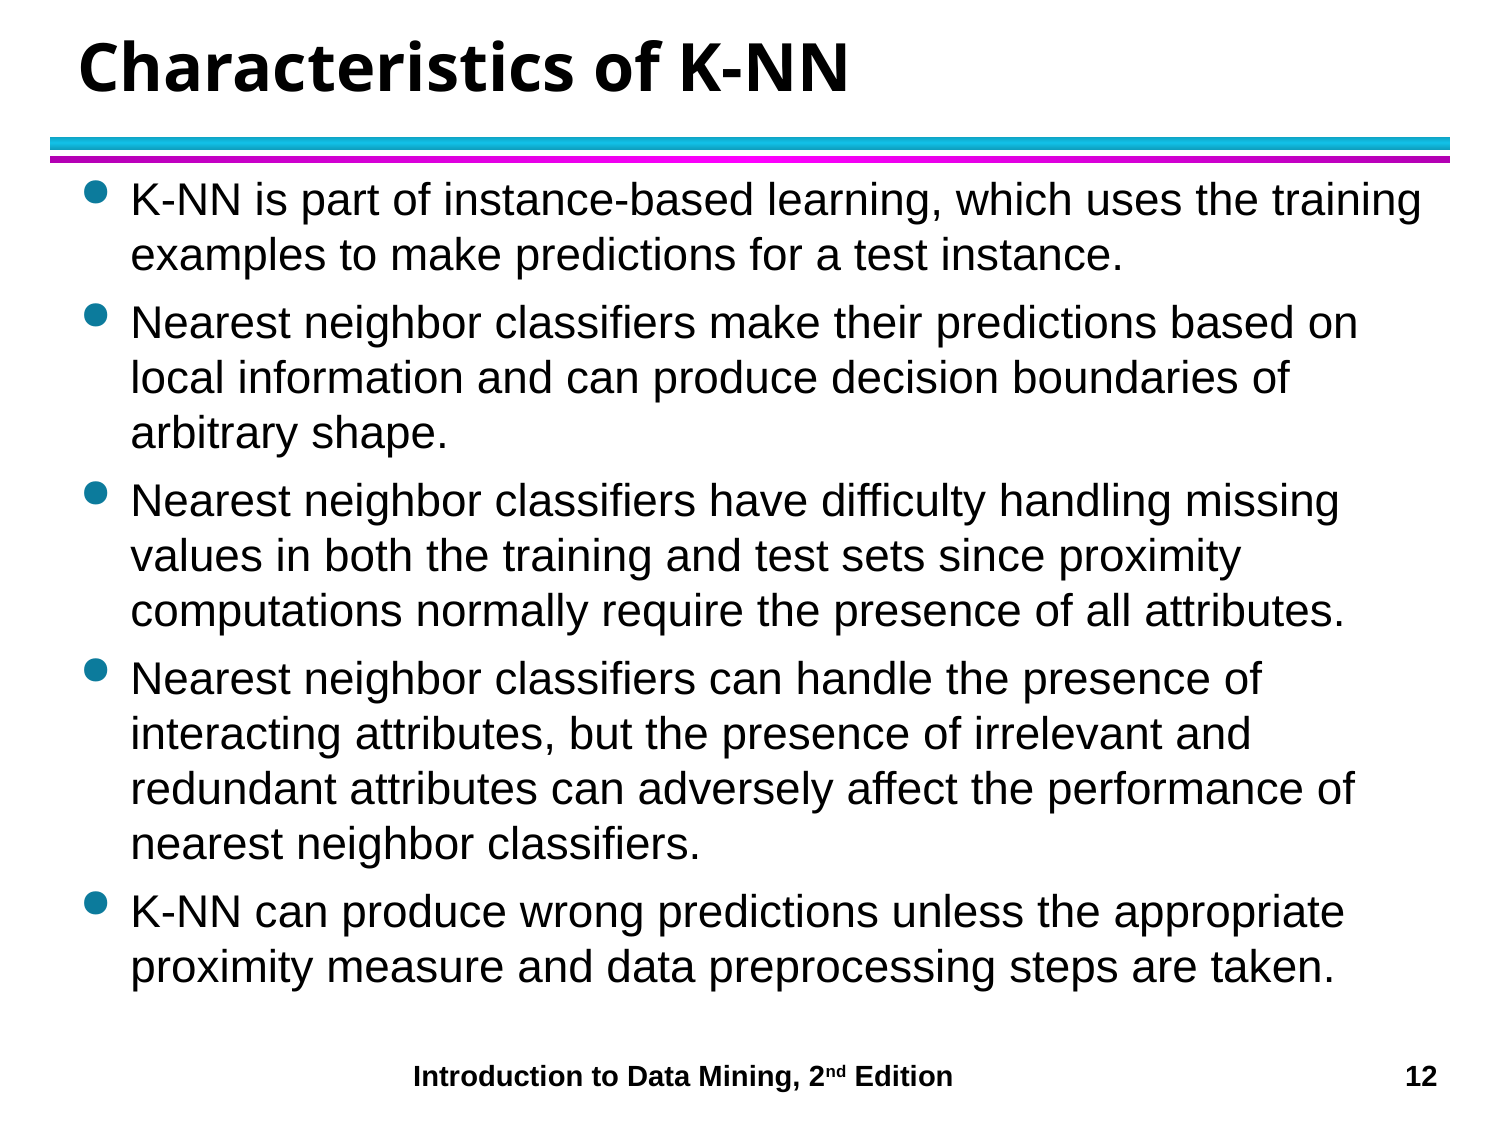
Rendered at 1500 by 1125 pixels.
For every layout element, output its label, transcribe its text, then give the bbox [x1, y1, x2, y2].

list K-NN is part of instance-based learning, which uses the training examples to make predictions for a test instance. Nearest neighbor classifiers make their predictions based on local information and can produce decision boundaries of arbitrary shape. Nearest neighbor classifiers have difficulty handling missing values in both the training and test sets since proximity computations normally require the presence of all attributes. Nearest neighbor classifiers can handle the presence of interacting attributes, but the presence of irrelevant and redundant attributes can adversely affect the performance of nearest neighbor classifiers. K-NN can produce wrong predictions unless the appropriate proximity measure and data preprocessing steps are taken. [67, 162, 1463, 1013]
title Characteristics of K-NN [62, 24, 1421, 113]
